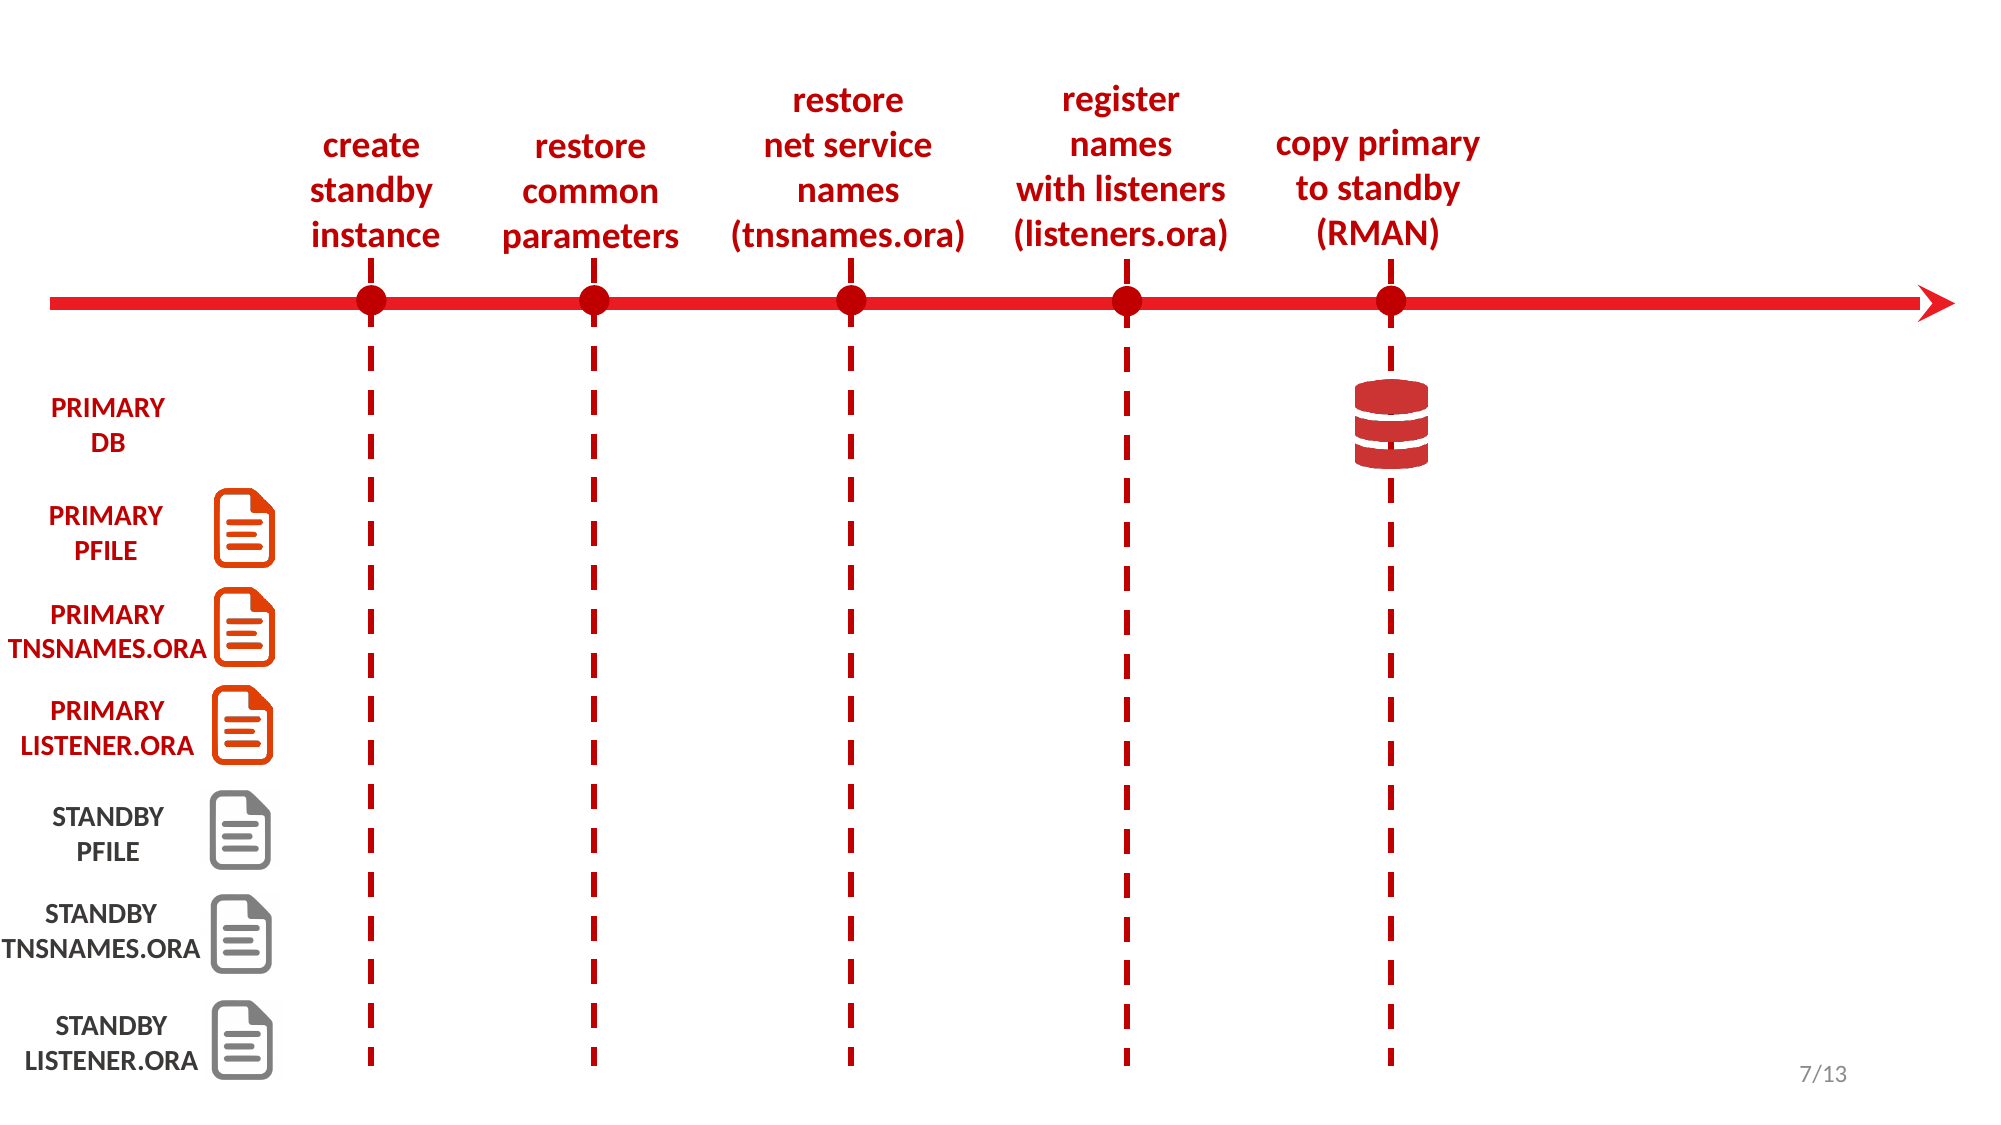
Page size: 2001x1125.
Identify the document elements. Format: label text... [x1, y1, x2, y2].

text_box restore net service names (tnsnames.ora) [715, 67, 982, 262]
text_box STANDBY PFILE [15, 790, 201, 875]
text_box copy primary to standby (RMAN) [1261, 110, 1496, 261]
picture [201, 894, 281, 974]
picture [202, 685, 282, 765]
text_box PRIMARY TNSNAMES.ORA [0, 587, 247, 673]
picture [200, 790, 280, 870]
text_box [1376, 258, 1406, 379]
text_box create standby instance [294, 112, 457, 263]
text_box PRIMARY PFILE [13, 488, 199, 574]
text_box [580, 258, 609, 1066]
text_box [1376, 469, 1406, 1066]
text_box PRIMARY DB [15, 380, 201, 466]
picture [204, 488, 284, 568]
slide_number 7/13 [1412, 1042, 1863, 1103]
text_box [837, 258, 866, 1066]
picture [202, 1000, 282, 1080]
picture [1353, 379, 1429, 469]
text_box STANDBY LISTENER.ORA [0, 998, 234, 1084]
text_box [1112, 259, 1142, 1066]
text_box restore common parameters [486, 113, 695, 264]
picture [204, 587, 284, 667]
text_box STANDBY TNSNAMES.ORA [0, 887, 234, 973]
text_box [357, 258, 386, 1066]
text_box PRIMARY LISTENER.ORA [0, 683, 247, 769]
text_box register names with listeners (listeners.ora) [998, 66, 1244, 262]
